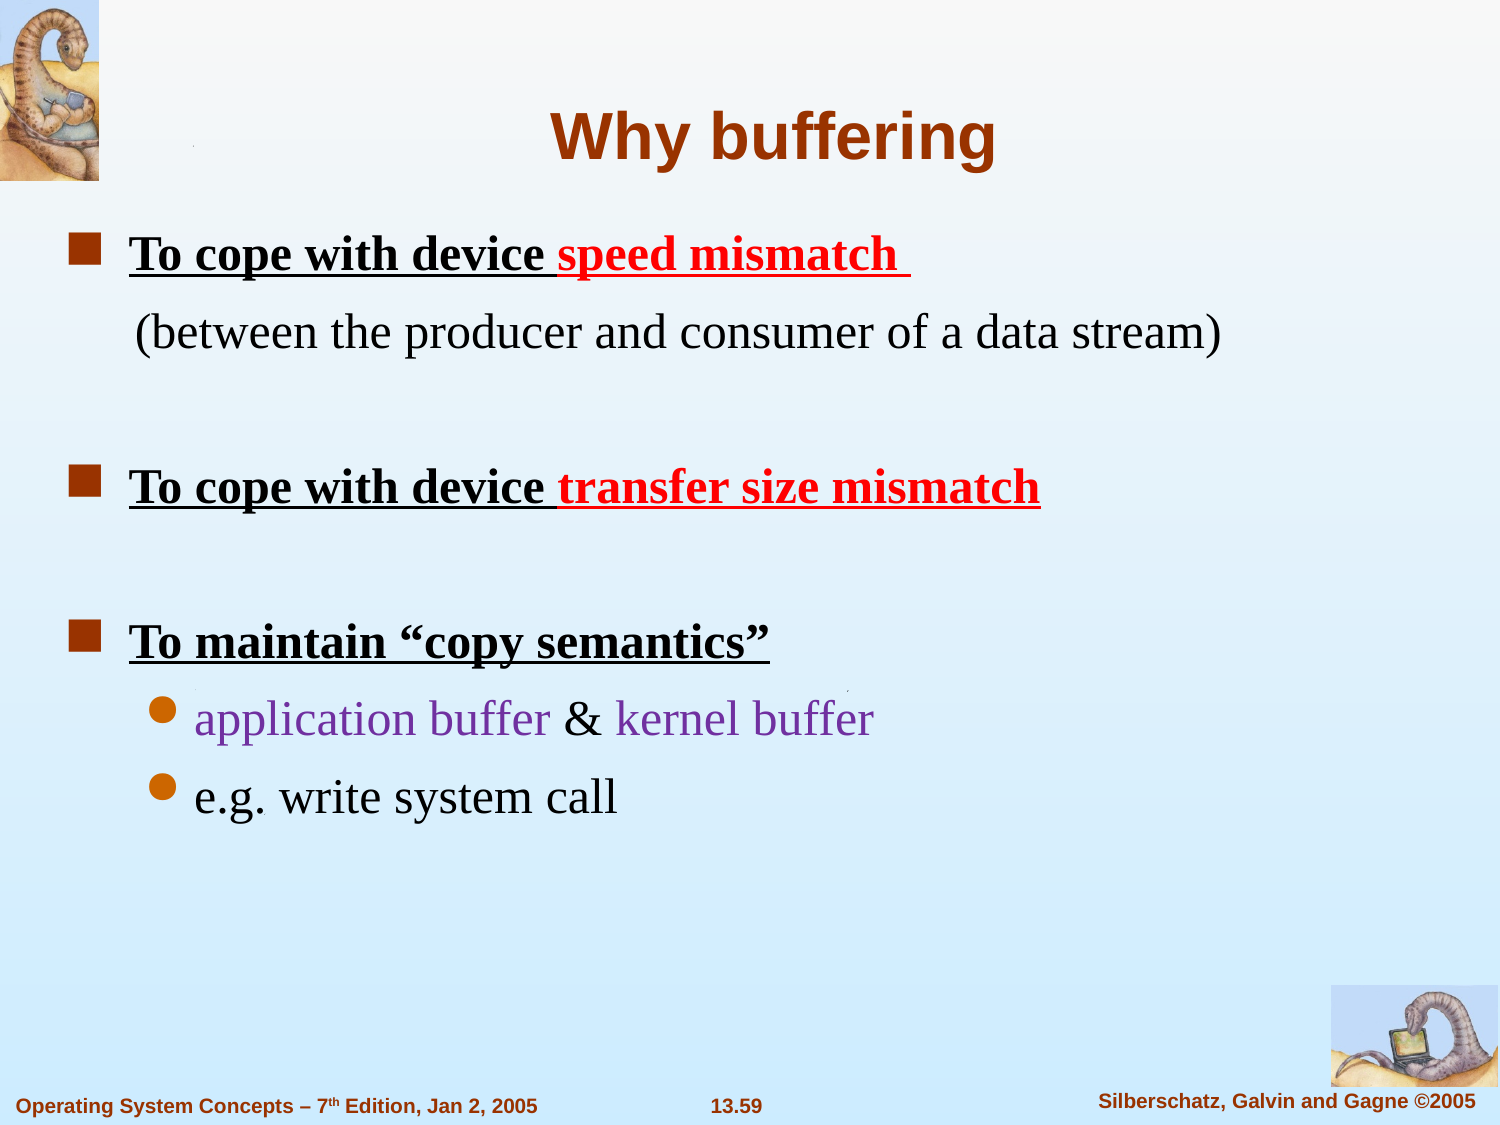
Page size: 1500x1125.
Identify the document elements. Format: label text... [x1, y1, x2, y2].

list To cope with device speed mismatch (between the producer and consumer of a data stream) To cope with device transfer size mismatch To maintain “copy semantics” application buffer & kernel buffer e.g. write system call [57, 213, 1388, 1028]
picture [1331, 985, 1498, 1087]
picture [0, 0, 99, 181]
title Why buffering [112, 80, 1438, 181]
